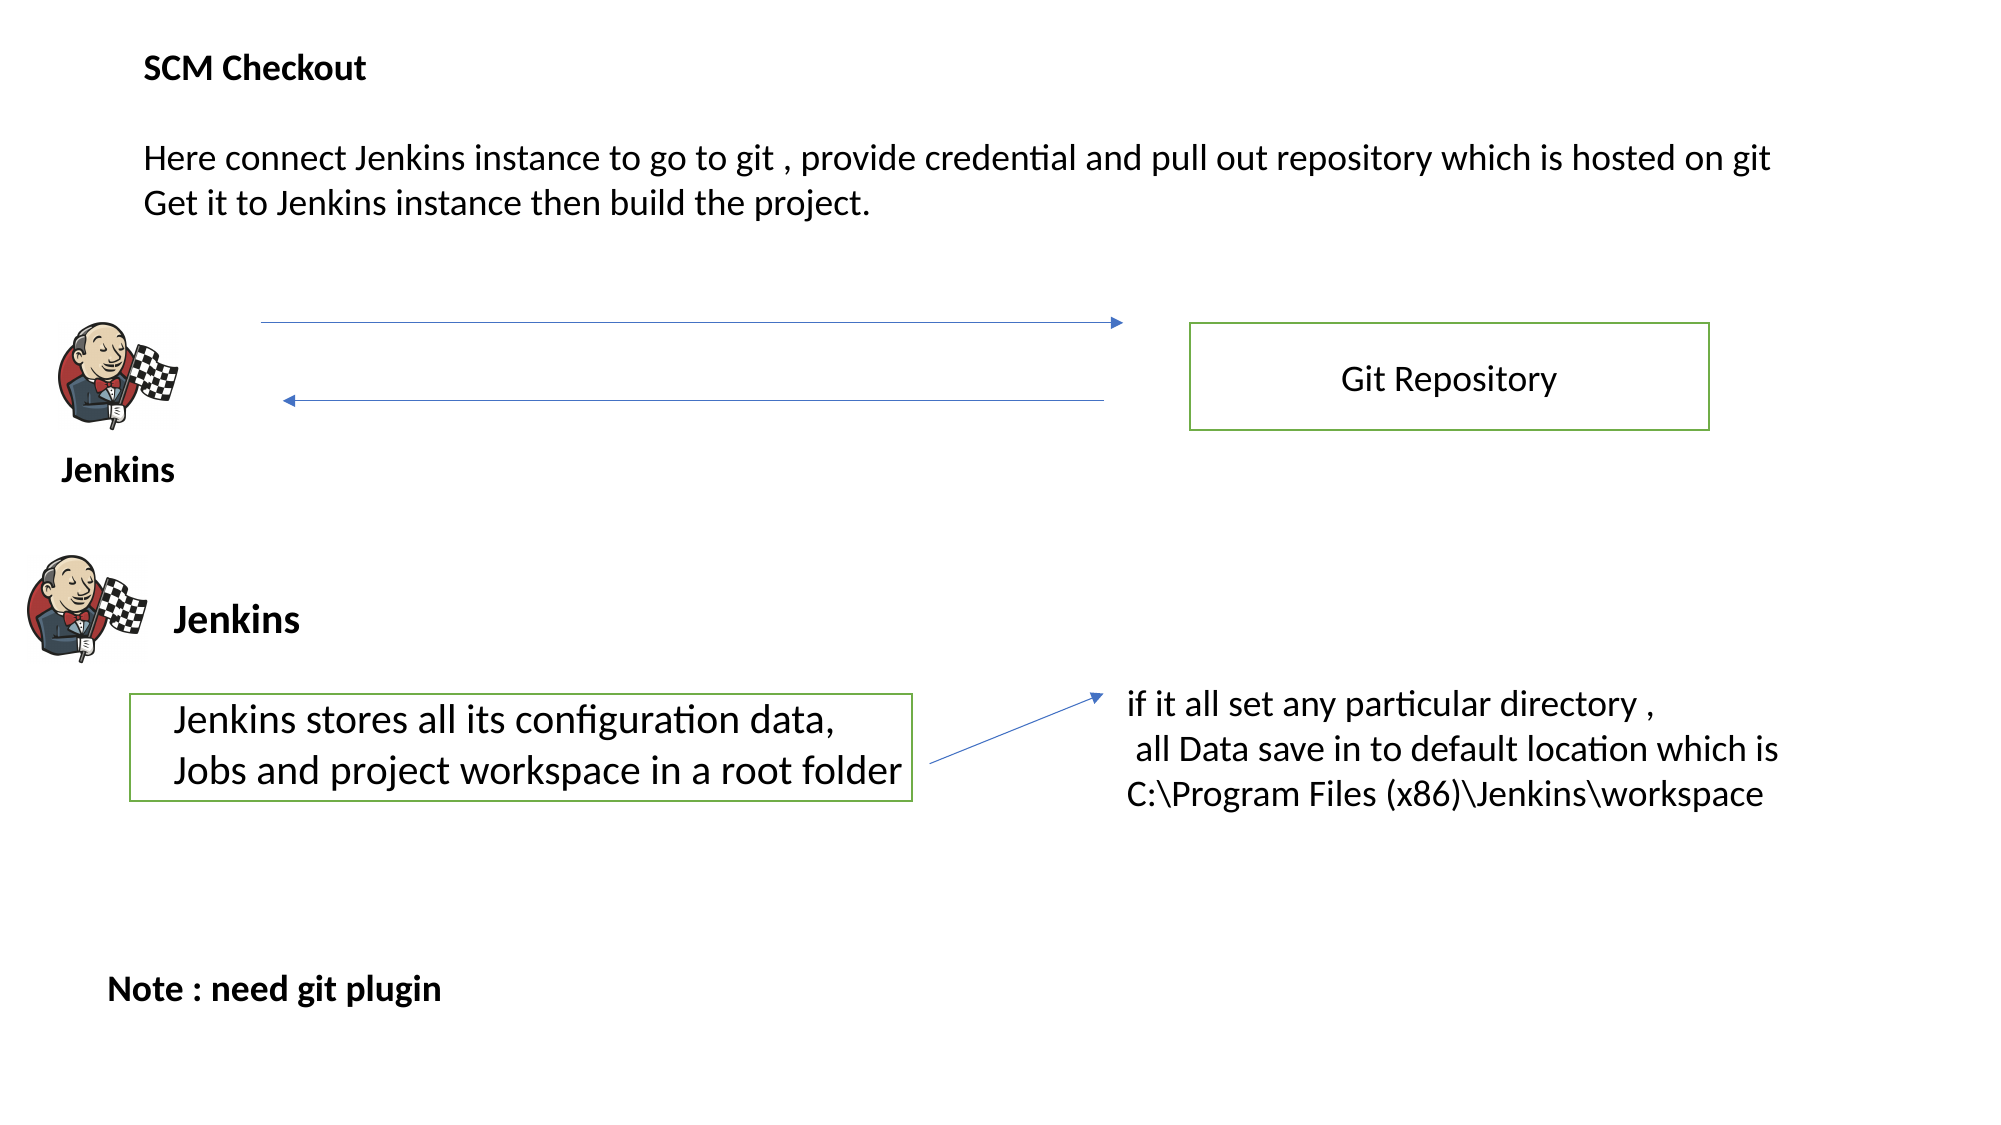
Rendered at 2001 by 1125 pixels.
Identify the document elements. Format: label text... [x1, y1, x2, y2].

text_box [929, 693, 1104, 764]
text_box SCM Checkout Here connect Jenkins instance to go to git , provide credential and pull out repository which is hosted on git Get it to Jenkins instance then build the project. [128, 35, 1789, 231]
text_box Jenkins [46, 437, 191, 497]
text_box Jenkins Jenkins stores all its configuration data, Jobs and project workspace in a root folder [158, 584, 919, 800]
text_box if it all set any particular directory , all Data save in to default location which is C:\Program Files (x86)\Jenkins\workspace [1112, 671, 1795, 822]
picture [58, 322, 179, 431]
text_box Note : need git plugin [92, 956, 458, 1017]
text_box [129, 693, 913, 802]
picture [26, 555, 148, 664]
text_box Git Repository [1189, 322, 1710, 431]
